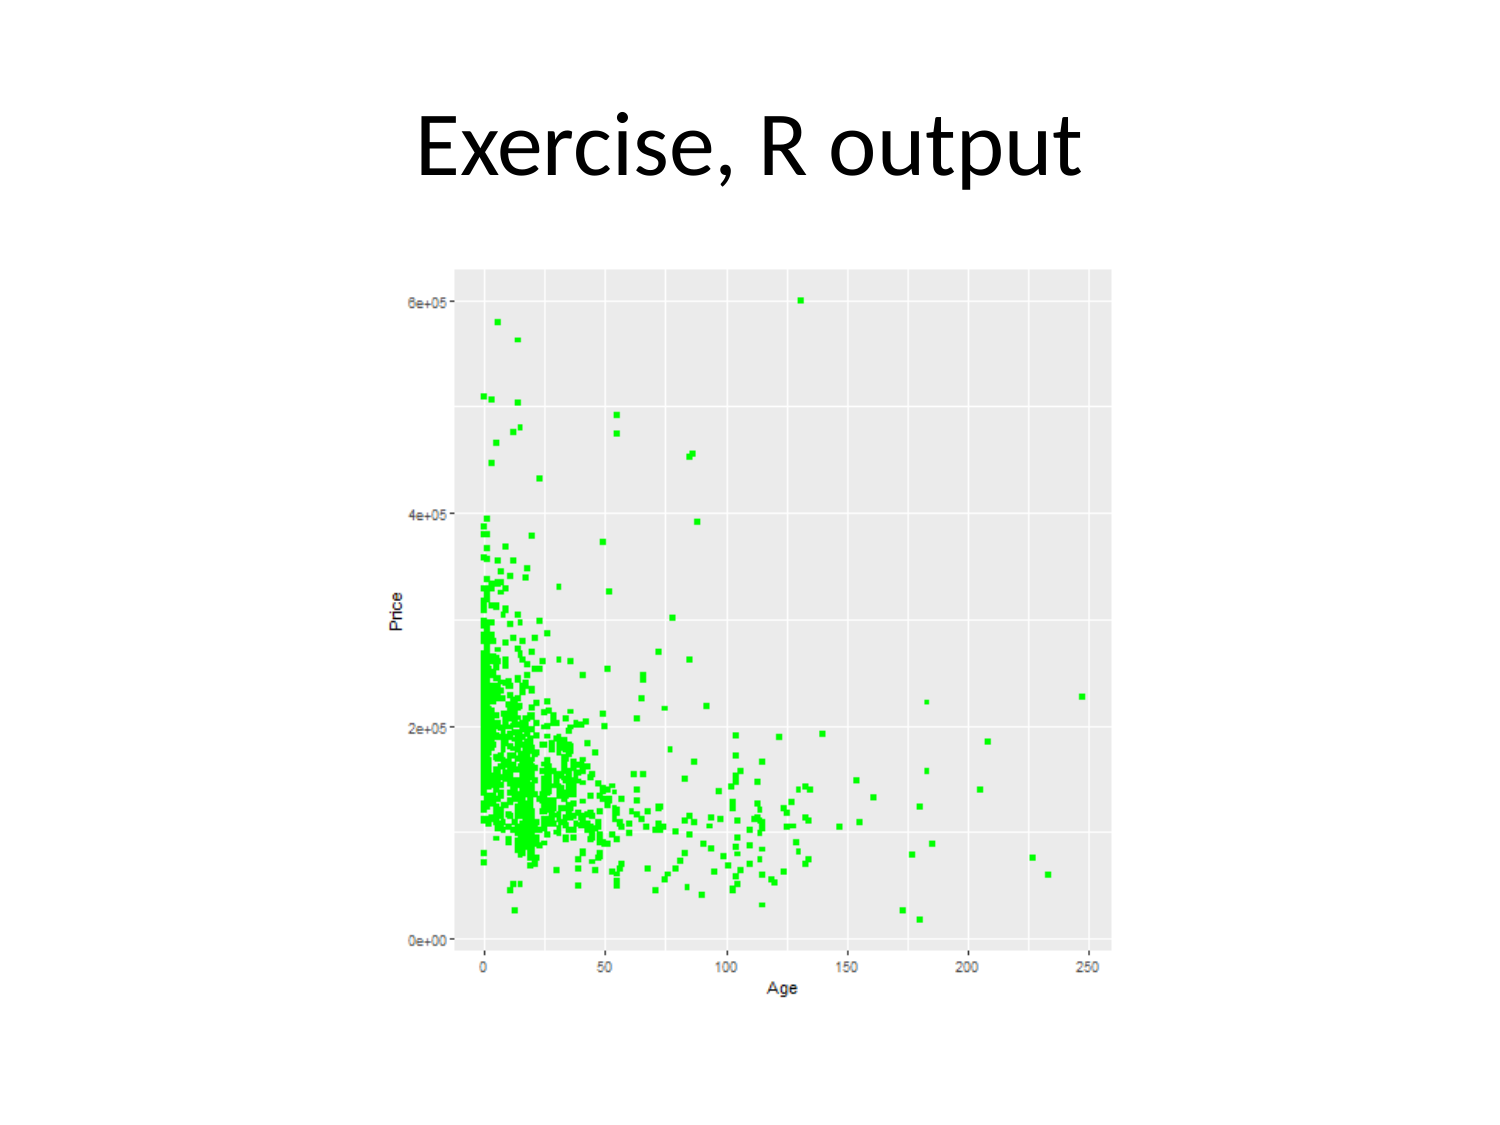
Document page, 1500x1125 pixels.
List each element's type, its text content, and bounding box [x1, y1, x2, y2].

picture [378, 262, 1122, 1005]
title Exercise, R output [75, 45, 1425, 233]
